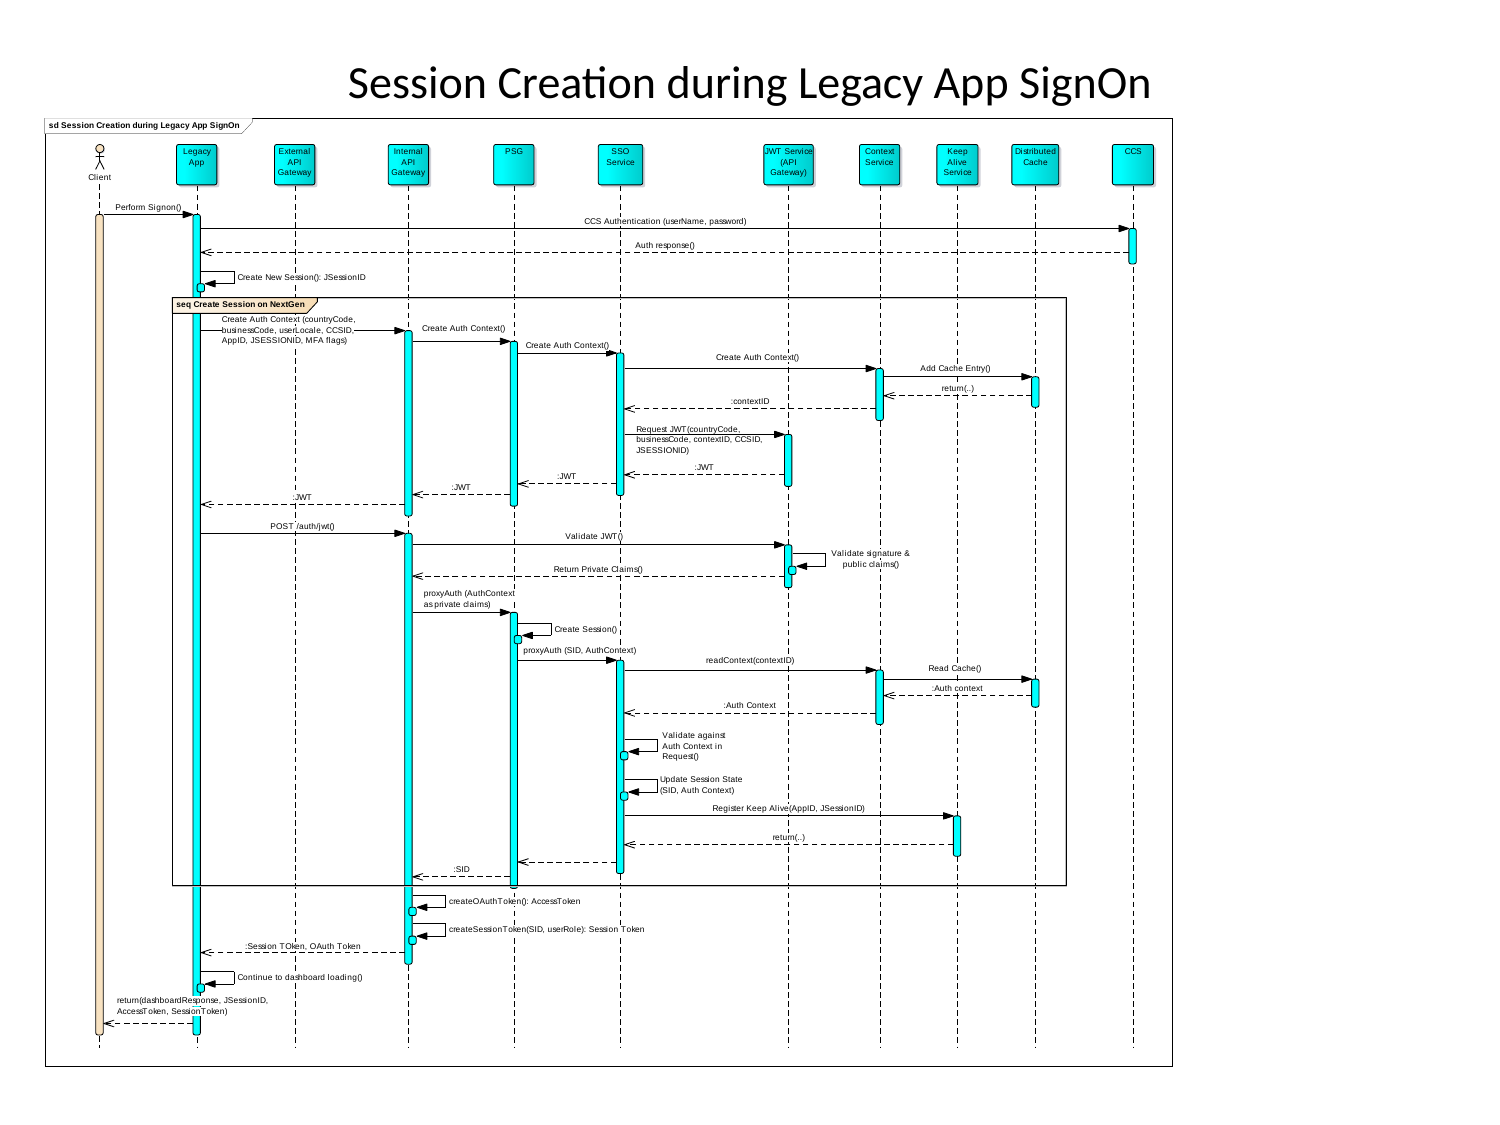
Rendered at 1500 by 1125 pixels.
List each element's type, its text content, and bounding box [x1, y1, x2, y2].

title Session Creation during Legacy App SignOn [75, 45, 1425, 116]
picture [41, 115, 1176, 1070]
